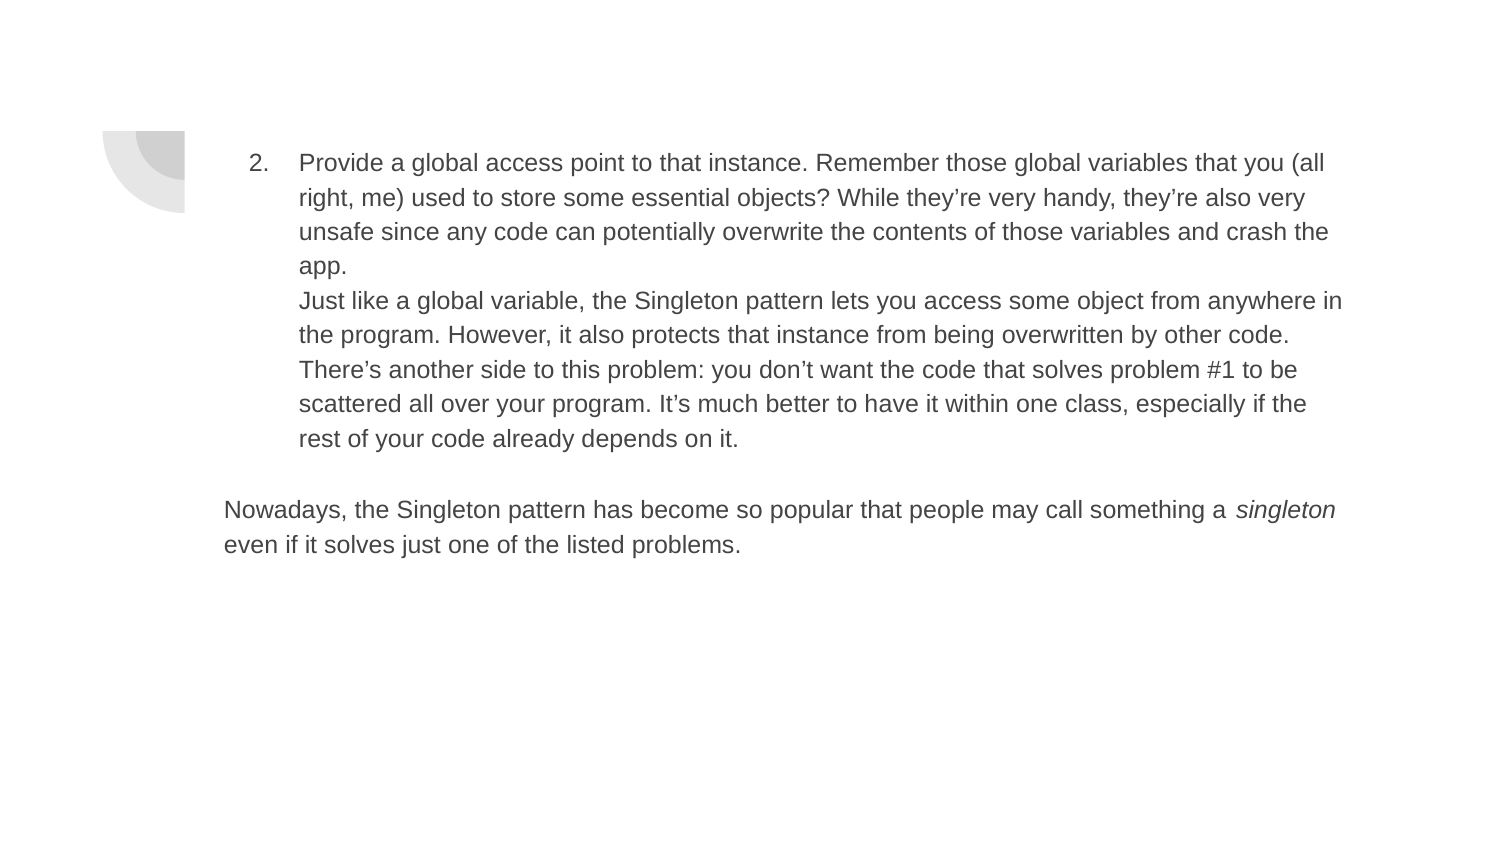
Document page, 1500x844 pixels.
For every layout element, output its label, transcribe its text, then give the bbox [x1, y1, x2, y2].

list Provide a global access point to that instance. Remember those global variables that you (all right, me) used to store some essential objects? While they’re very handy, they’re also very unsafe since any code can potentially overwrite the contents of those variables and crash the app. Just like a global variable, the Singleton pattern lets you access some object from anywhere in the program. However, it also protects that instance from being overwritten by other code. There’s another side to this problem: you don’t want the code that solves problem #1 to be scattered all over your program. It’s much better to have it within one class, especially if the rest of your code already depends on it. Nowadays, the Singleton pattern has become so popular that people may call something a singleton even if it solves just one of the listed problems. [208, 127, 1363, 645]
